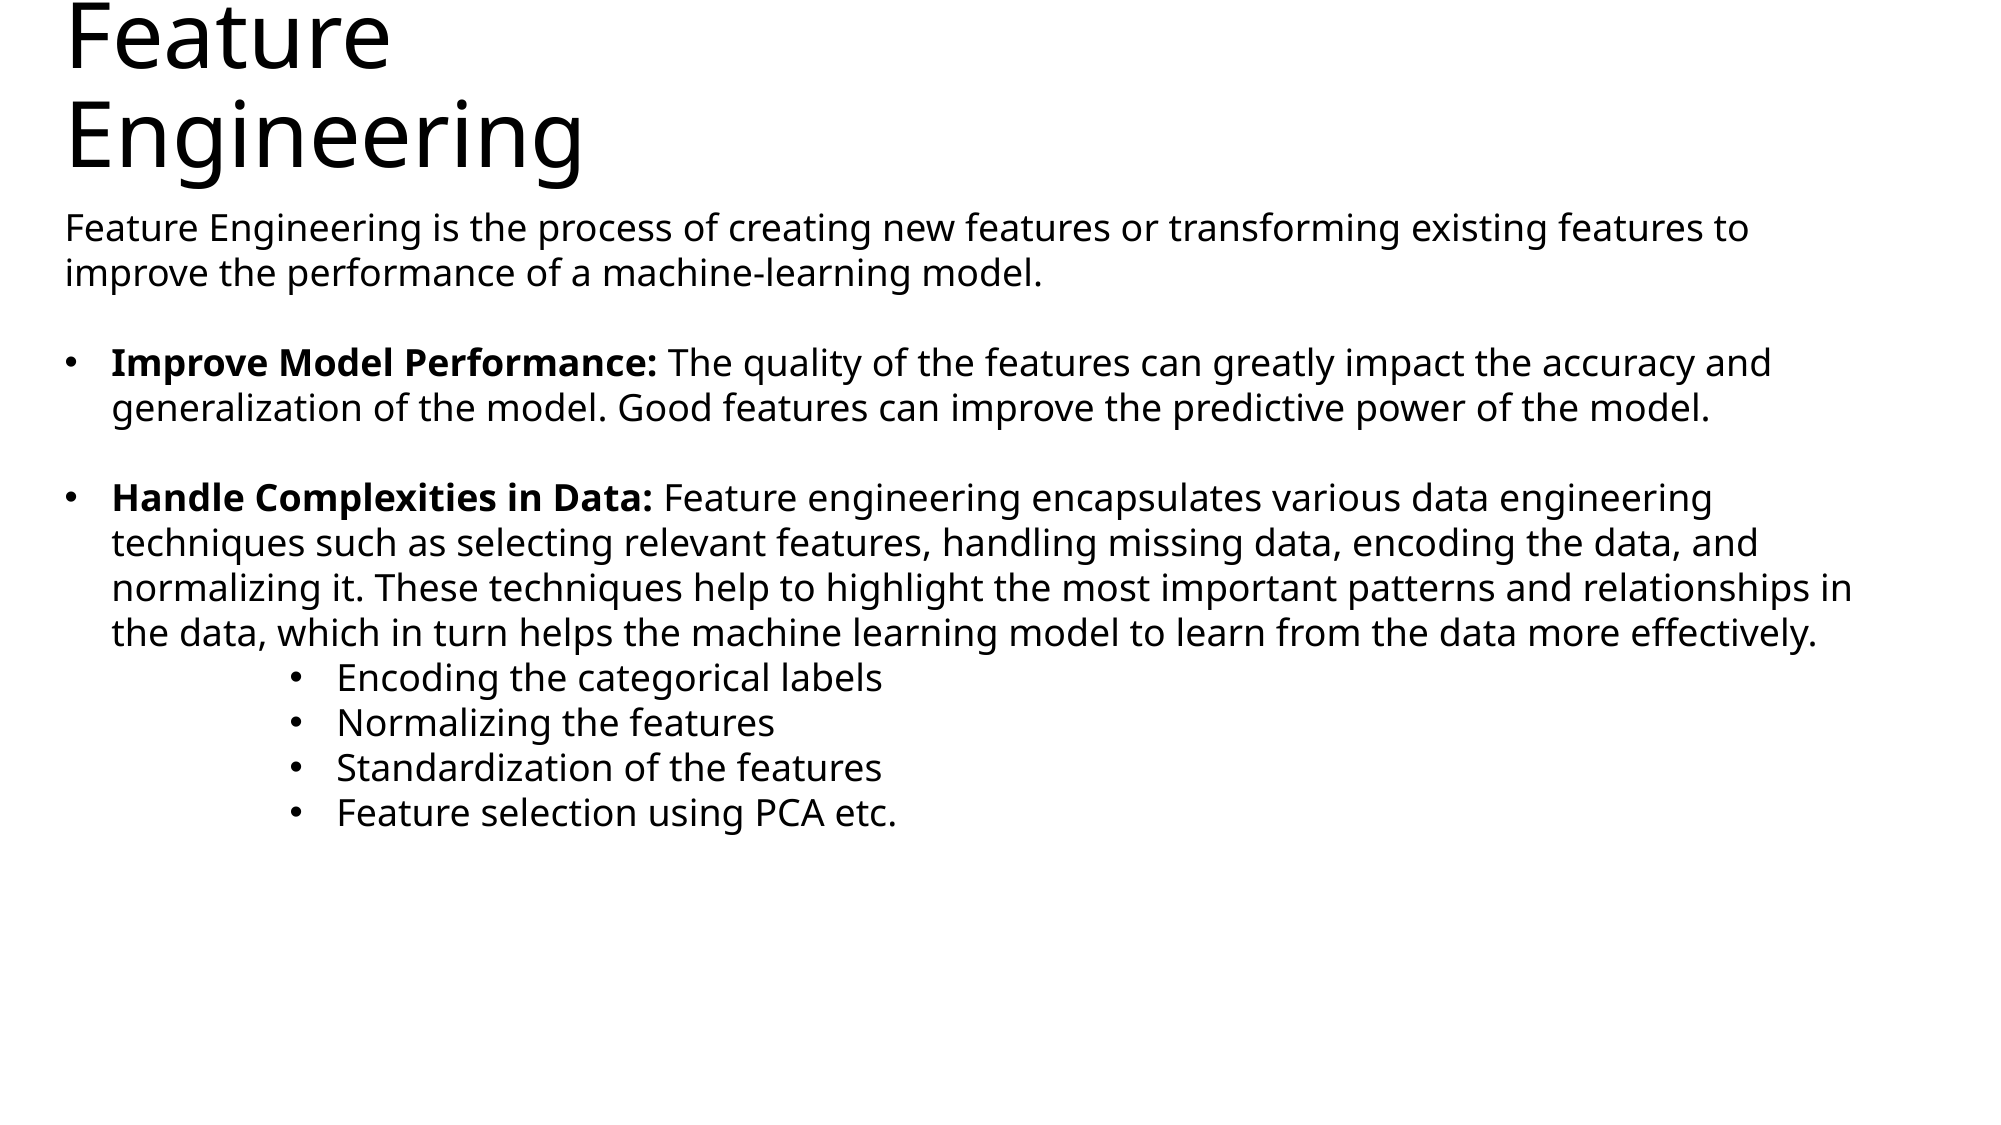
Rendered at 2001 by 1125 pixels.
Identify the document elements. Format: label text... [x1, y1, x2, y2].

title Feature Engineering [49, 28, 833, 148]
text_box Feature Engineering is the process of creating new features or transforming existing features to improve the performance of a machine-learning model. Improve Model Performance: The quality of the features can greatly impact the accuracy and generalization of the model. Good features can improve the predictive power of the model. Handle Complexities in Data: Feature engineering encapsulates various data engineering techniques such as selecting relevant features, handling missing data, encoding the data, and normalizing it. These techniques help to highlight the most important patterns and relationships in the data, which in turn helps the machine learning model to learn from the data more effectively. Encoding the categorical labels Normalizing the features Standardization of the features Feature selection using PCA etc. [49, 196, 1883, 842]
